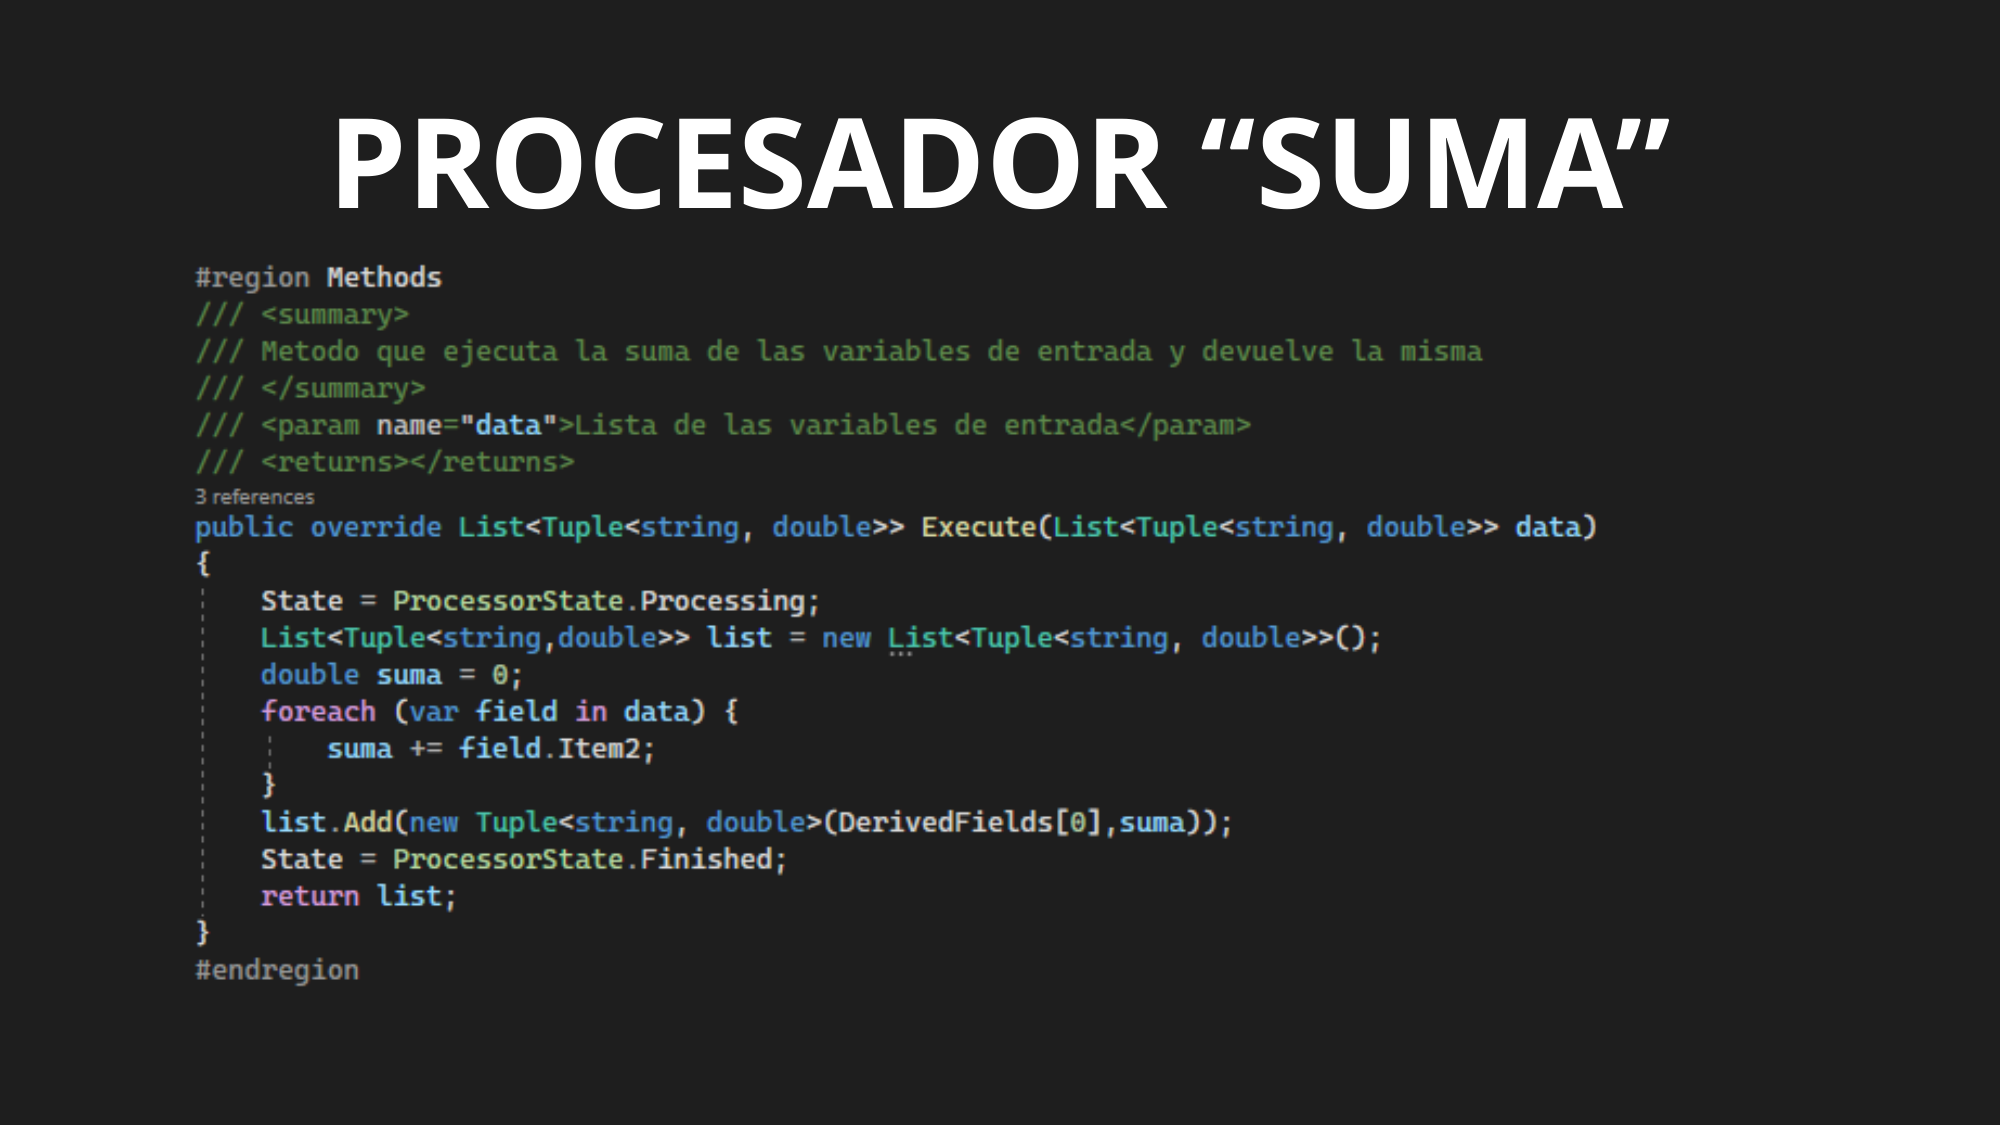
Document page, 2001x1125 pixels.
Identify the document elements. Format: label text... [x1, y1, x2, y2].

title PROCESADOR “SUMA” [137, 59, 1863, 278]
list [187, 244, 1624, 1006]
